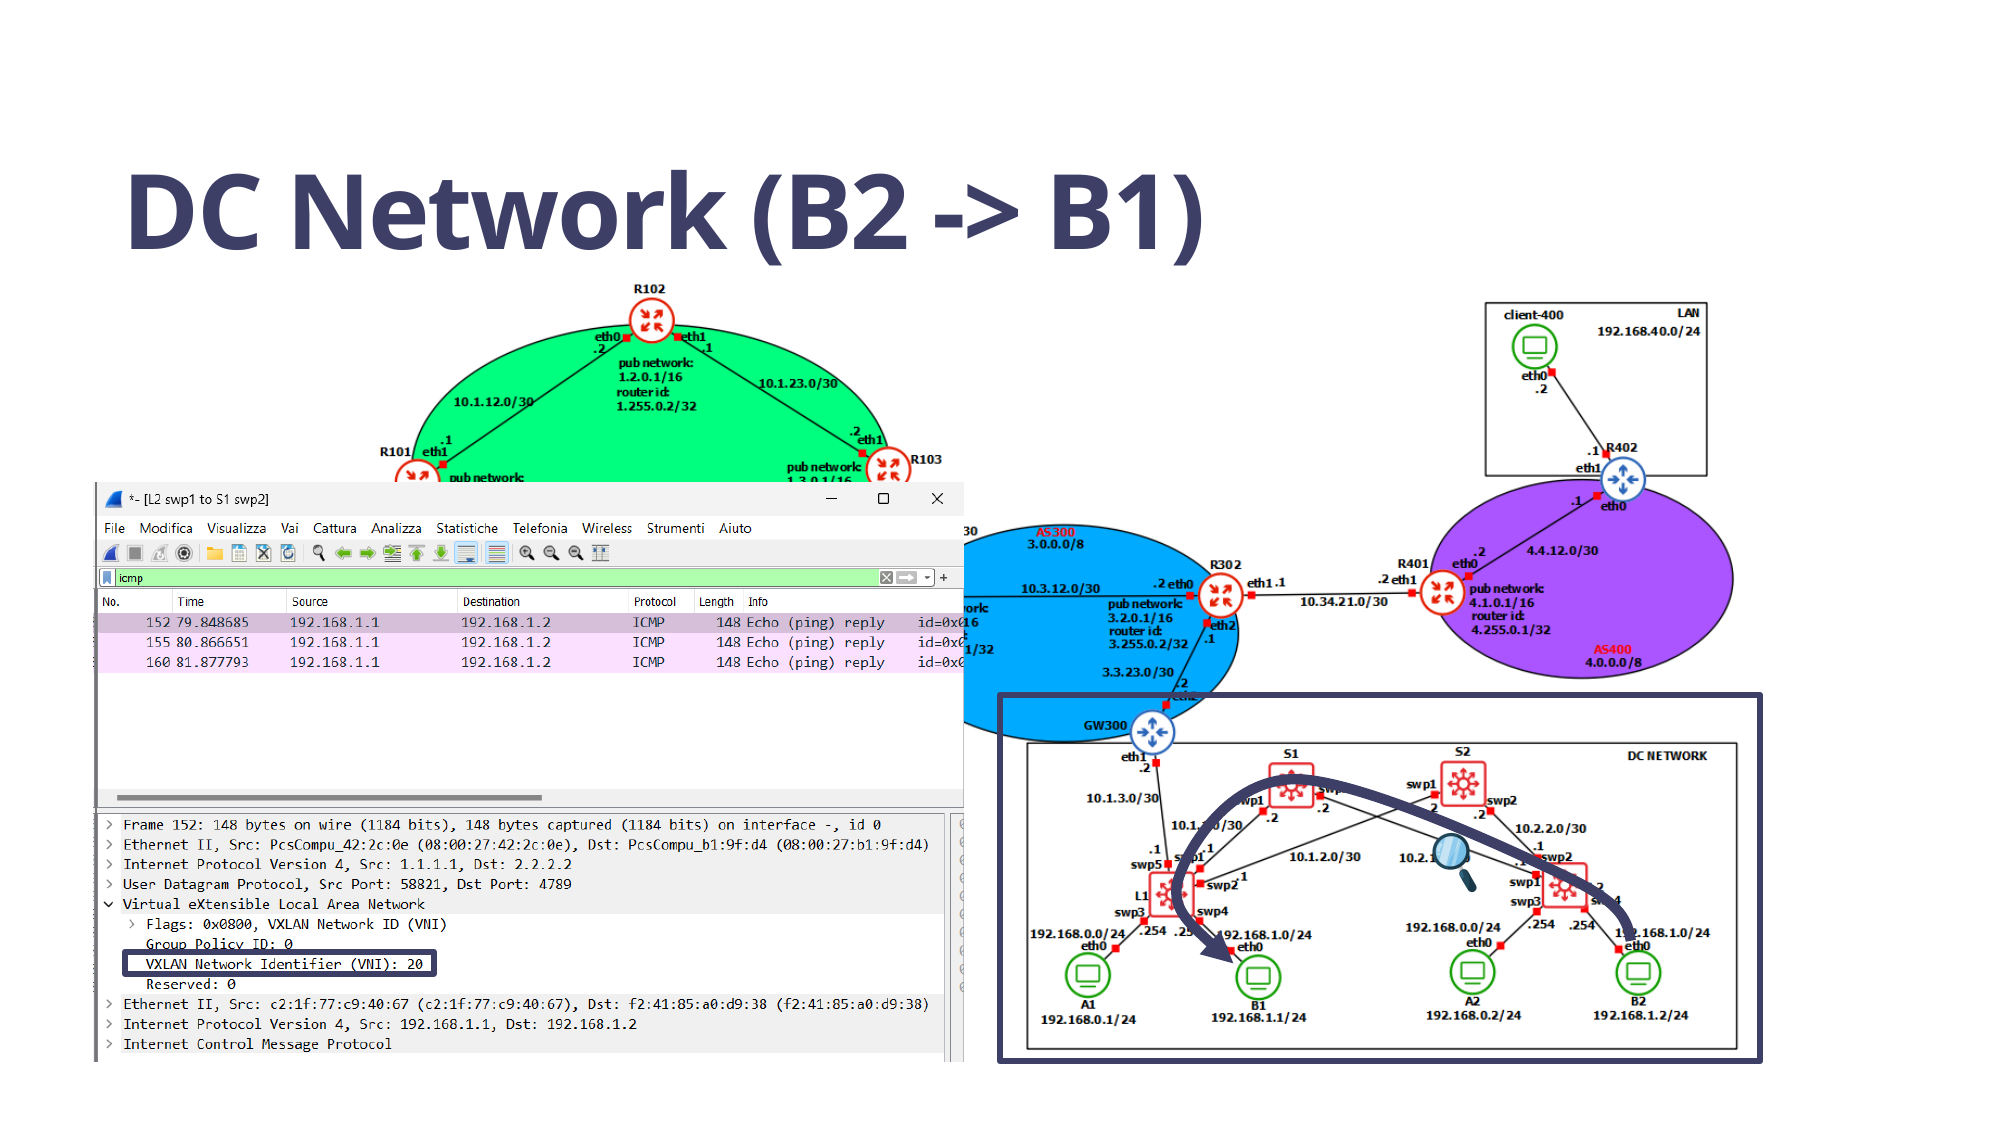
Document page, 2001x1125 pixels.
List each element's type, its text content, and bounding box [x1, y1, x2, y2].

text_box [1746, 694, 1761, 1062]
picture [93, 482, 965, 1062]
title DC Network (B2 -> B1) [107, 81, 1875, 354]
picture [1420, 827, 1490, 897]
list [254, 277, 1746, 1062]
